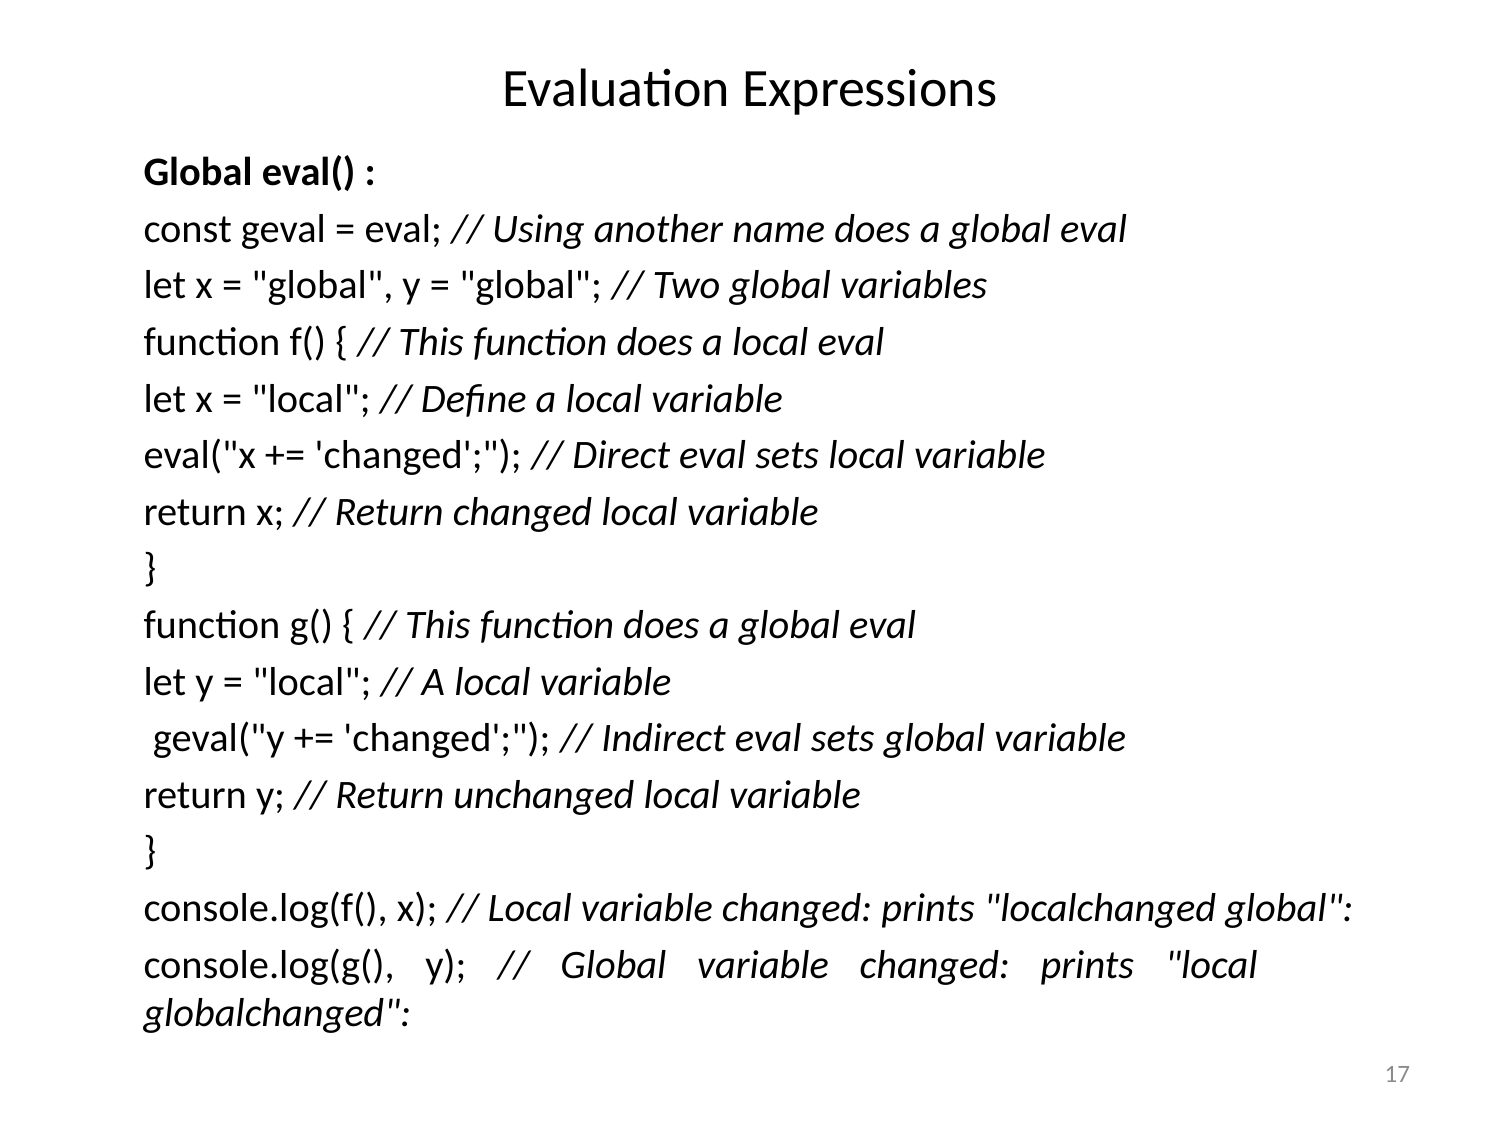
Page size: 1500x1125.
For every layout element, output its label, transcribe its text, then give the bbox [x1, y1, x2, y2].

slide_number 17 [1074, 1042, 1425, 1103]
list Global eval() : const geval = eval; // Using another name does a global eval let x = "global", y = "global"; // Two global variables function f() { // This function does a local eval let x = "local"; // Define a local variable eval("x += 'changed';"); // Direct eval sets local variable return x; // Return changed local variable } function g() { // This function does a global eval let y = "local"; // A local variable geval("y += 'changed';"); // Indirect eval sets global variable return y; // Return unchanged local variable } console.log(f(), x); // Local variable changed: prints "localchanged global": console.log(g(), y); // Global variable changed: prints "local globalchanged": [75, 137, 1425, 1050]
title Evaluation Expressions [75, 45, 1425, 125]
